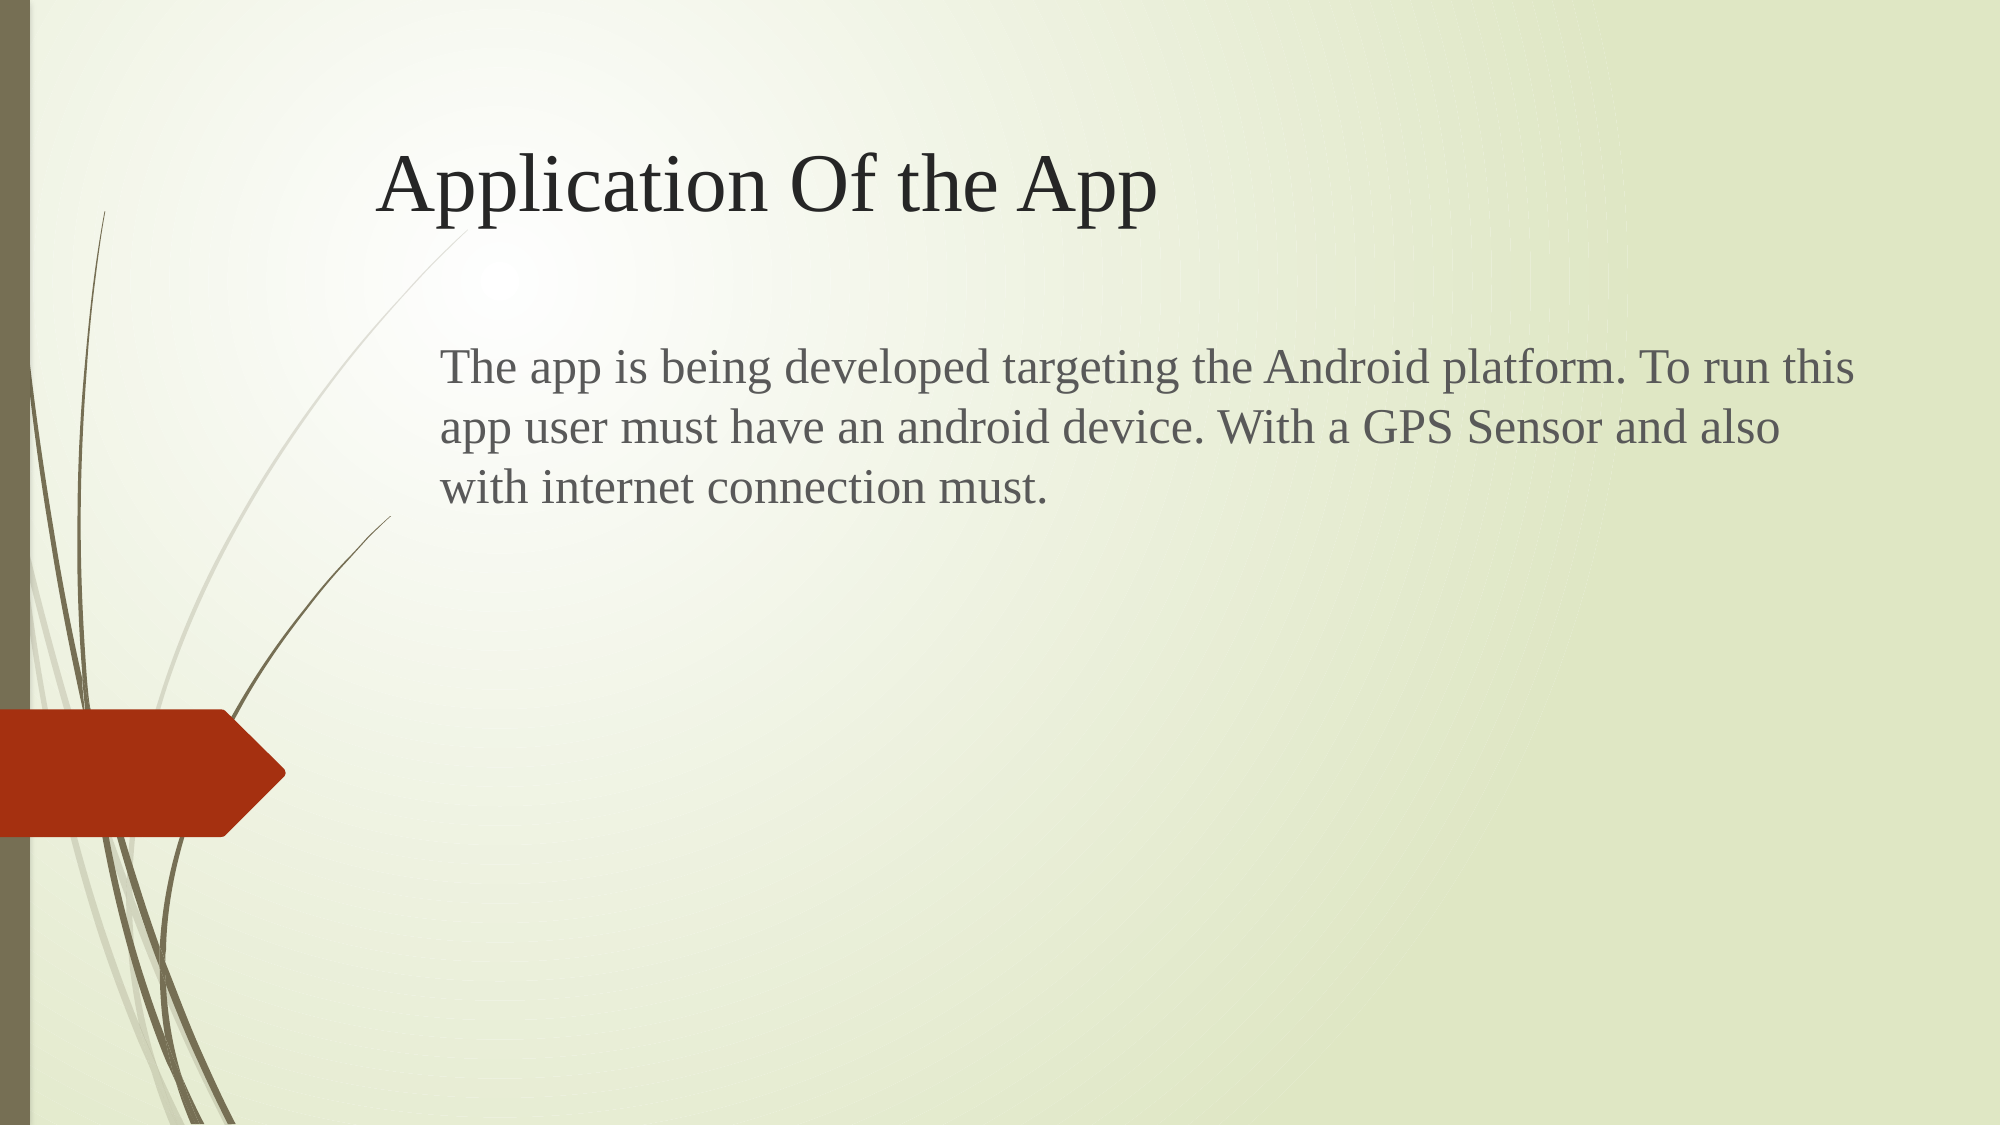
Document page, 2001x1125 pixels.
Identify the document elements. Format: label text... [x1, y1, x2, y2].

title Application Of the App [360, 51, 1823, 236]
subtitle The app is being developed targeting the Android platform. To run this app user must have an android device. With a GPS Sensor and also with internet connection must. [424, 326, 1888, 969]
